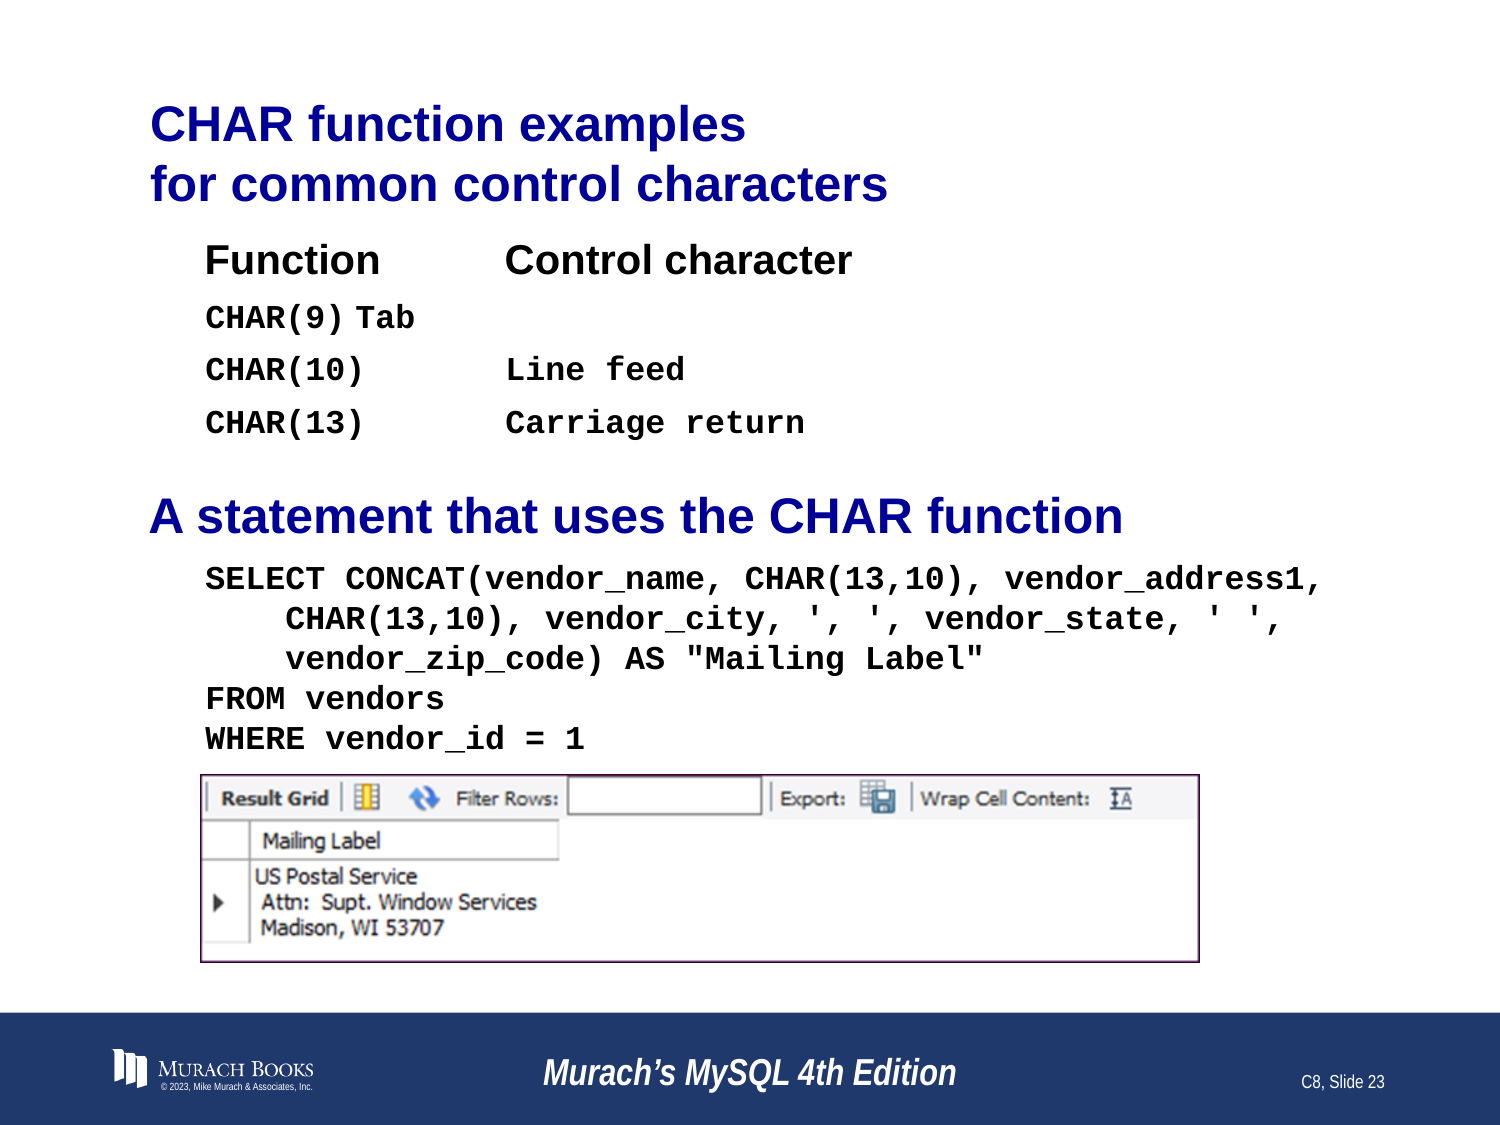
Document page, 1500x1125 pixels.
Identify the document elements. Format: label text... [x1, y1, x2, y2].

list Function Control character CHAR(9) Tab CHAR(10) Line feed CHAR(13) Carriage return A statement that uses the CHAR function SELECT CONCAT(vendor_name, CHAR(13,10), vendor_address1, CHAR(13,10), vendor_city, ', ', vendor_state, ' ', vendor_zip_code) AS "Mailing Label" FROM vendors WHERE vendor_id = 1 [133, 224, 1346, 750]
footer © 2023, Mike Murach & Associates, Inc. [12, 1025, 463, 1100]
slide_number C8, Slide 23 [1087, 1025, 1400, 1100]
title CHAR function examples for common control characters [150, 91, 1350, 213]
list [199, 774, 1201, 963]
slide_number Murach’s MySQL 4th Edition [463, 1025, 1050, 1100]
